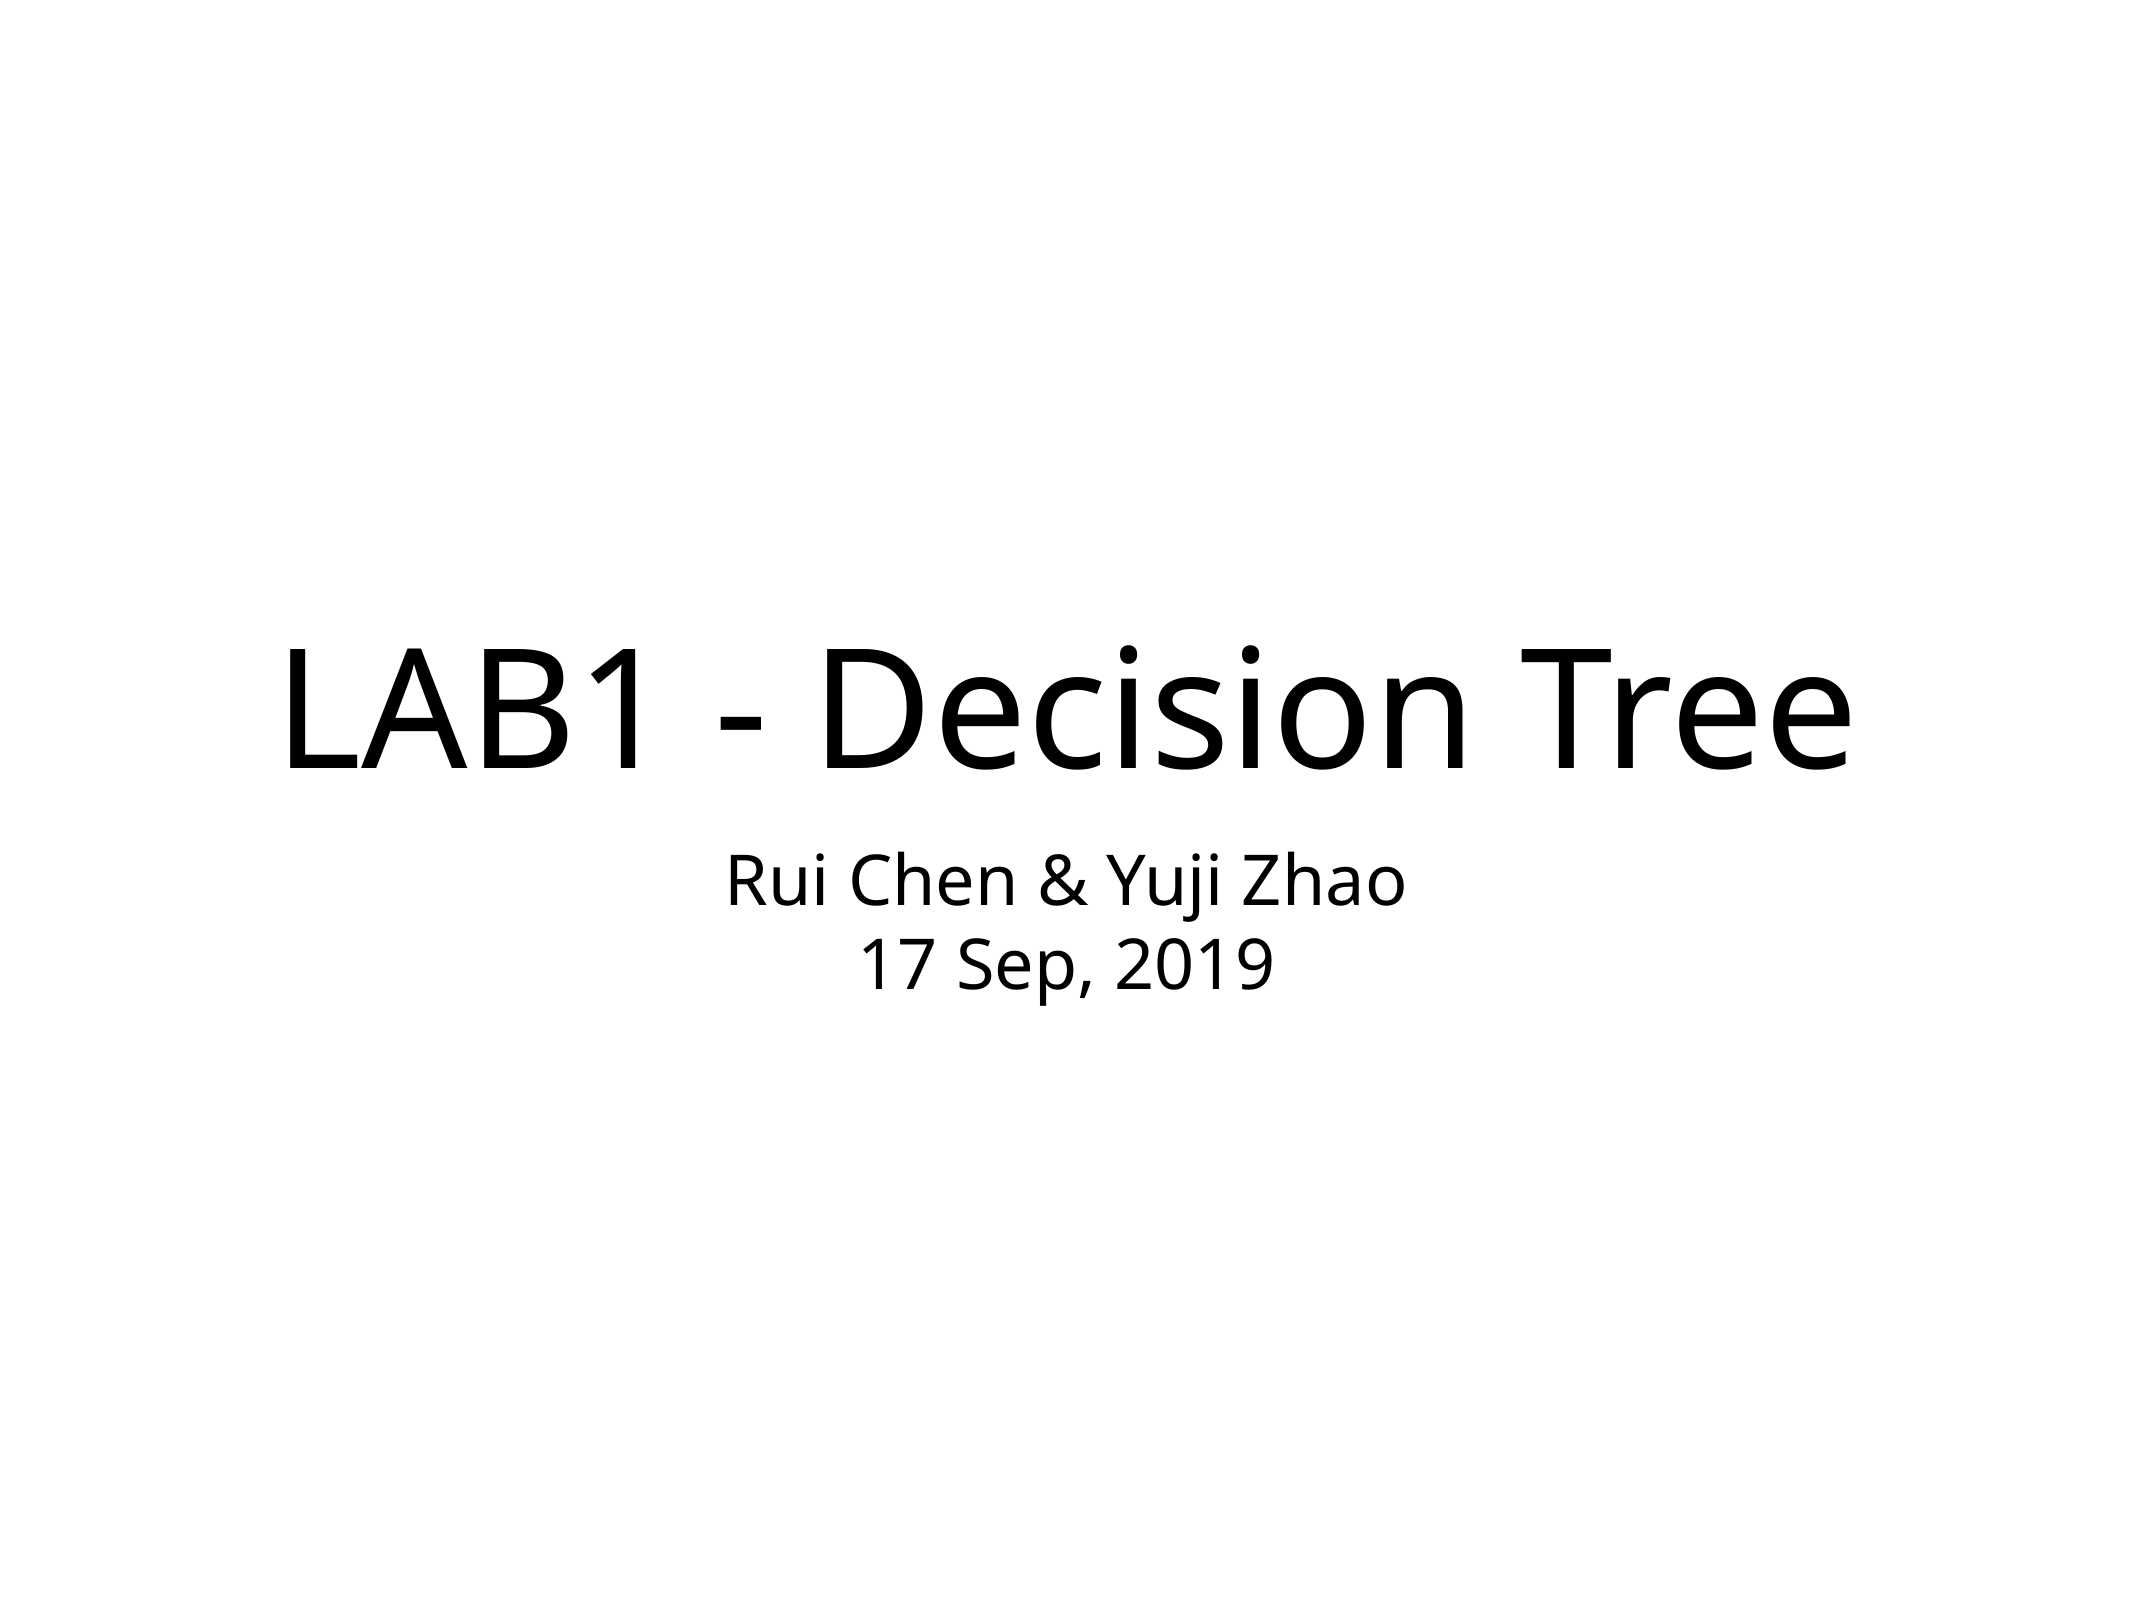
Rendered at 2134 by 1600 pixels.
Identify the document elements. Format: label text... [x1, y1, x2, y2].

title LAB1 - Decision Tree [207, 268, 1926, 811]
subtitle Rui Chen & Yuji Zhao 17 Sep, 2019 [207, 826, 1926, 1013]
